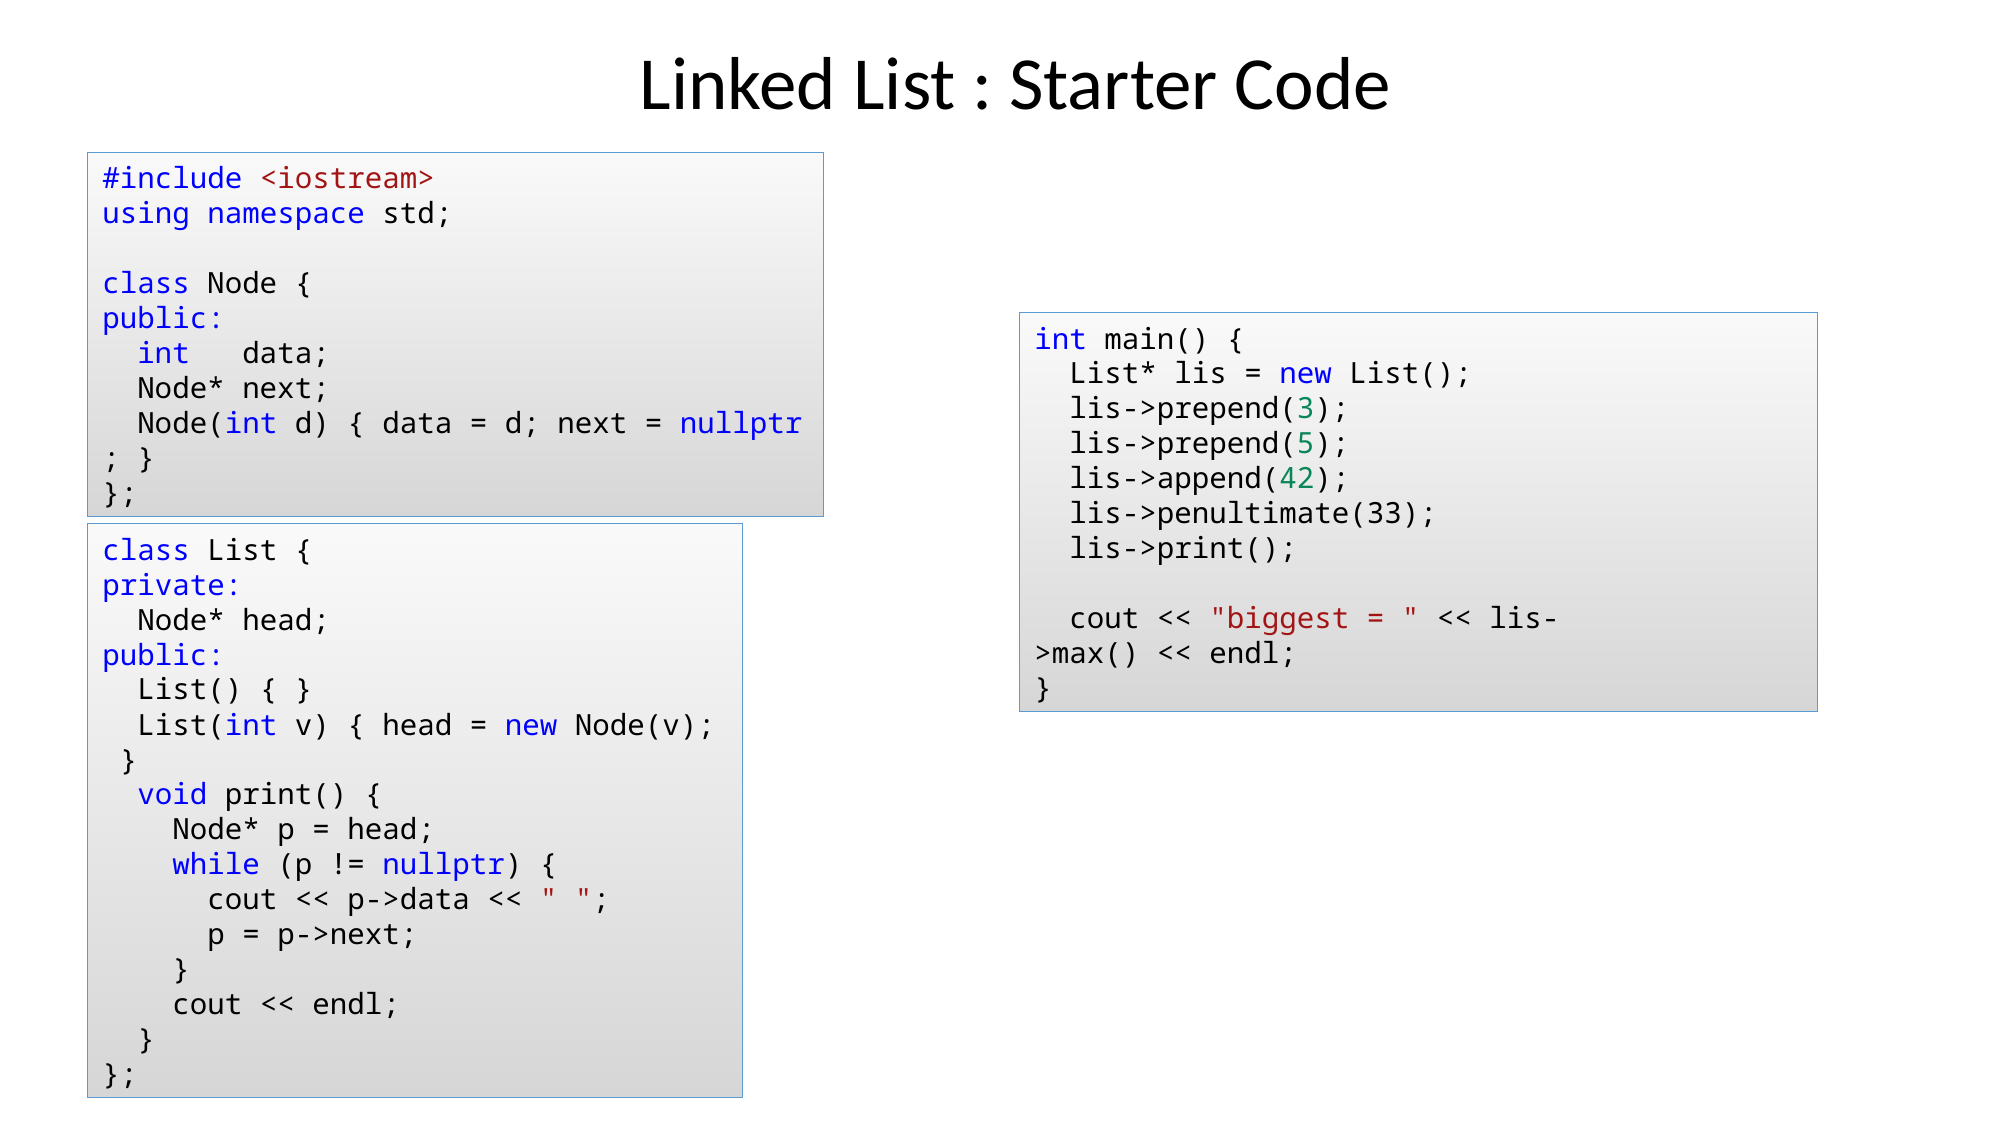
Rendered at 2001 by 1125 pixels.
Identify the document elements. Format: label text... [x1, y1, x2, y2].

text_box class List { private: Node* head; public: List() { } List(int v) { head = new Node(v); } void print() { Node* p = head; while (p != nullptr) { cout << p->data << " "; p = p->next; } cout << endl; } }; [87, 523, 743, 1098]
text_box Linked List : Starter Code [624, 27, 1608, 132]
text_box #include <iostream> using namespace std; class Node { public: int data; Node* next; Node(int d) { data = d; next = nullptr; } }; [87, 152, 824, 517]
text_box int main() { List* lis = new List(); lis->prepend(3); lis->prepend(5); lis->append(42); lis->penultimate(33); lis->print(); cout << "biggest = " << lis->max() << endl; } [1019, 312, 1818, 712]
